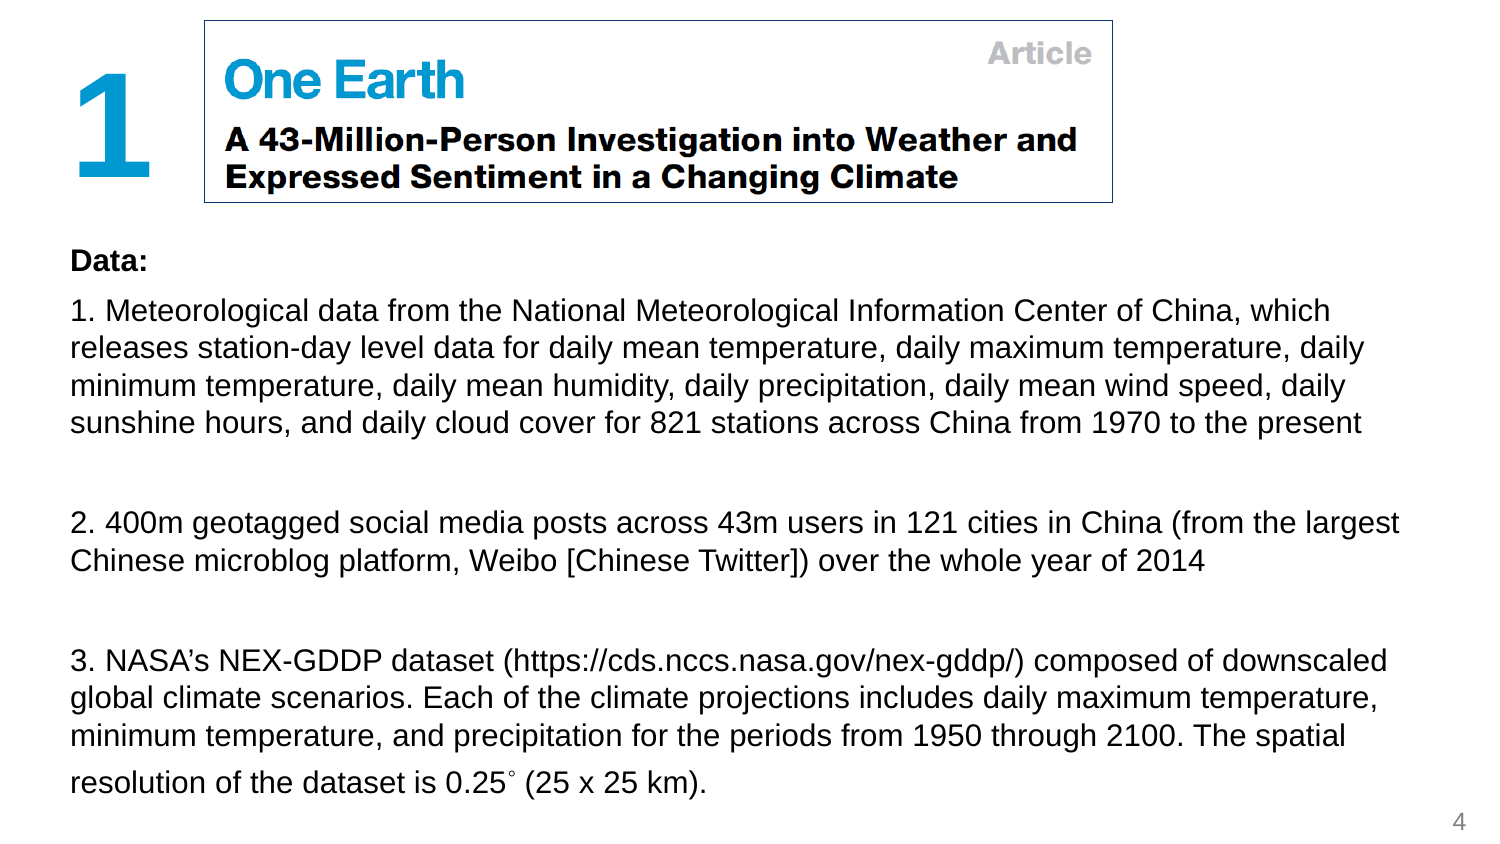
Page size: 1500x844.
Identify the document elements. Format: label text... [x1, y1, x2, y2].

list Data: 1. Meteorological data from the National Meteorological Information Center of China, which releases station-day level data for daily mean temperature, daily maximum temperature, daily minimum temperature, daily mean humidity, daily precipitation, daily mean wind speed, daily sunshine hours, and daily cloud cover for 821 stations across China from 1970 to the present 2. 400m geotagged social media posts across 43m users in 121 cities in China (from the largest Chinese microblog platform, Weibo [Chinese Twitter]) over the whole year of 2014 3. NASA’s NEX-GDDP dataset (https://cds.nccs.nasa.gov/nex-gddp/) composed of downscaled global climate scenarios. Each of the climate projections includes daily maximum temperature, minimum temperature, and precipitation for the periods from 1950 through 2100. The spatial resolution of the dataset is 0.25◦ (25 x 25 km). [62, 232, 1443, 785]
picture [204, 19, 1114, 203]
text_box 1 [62, 20, 202, 174]
